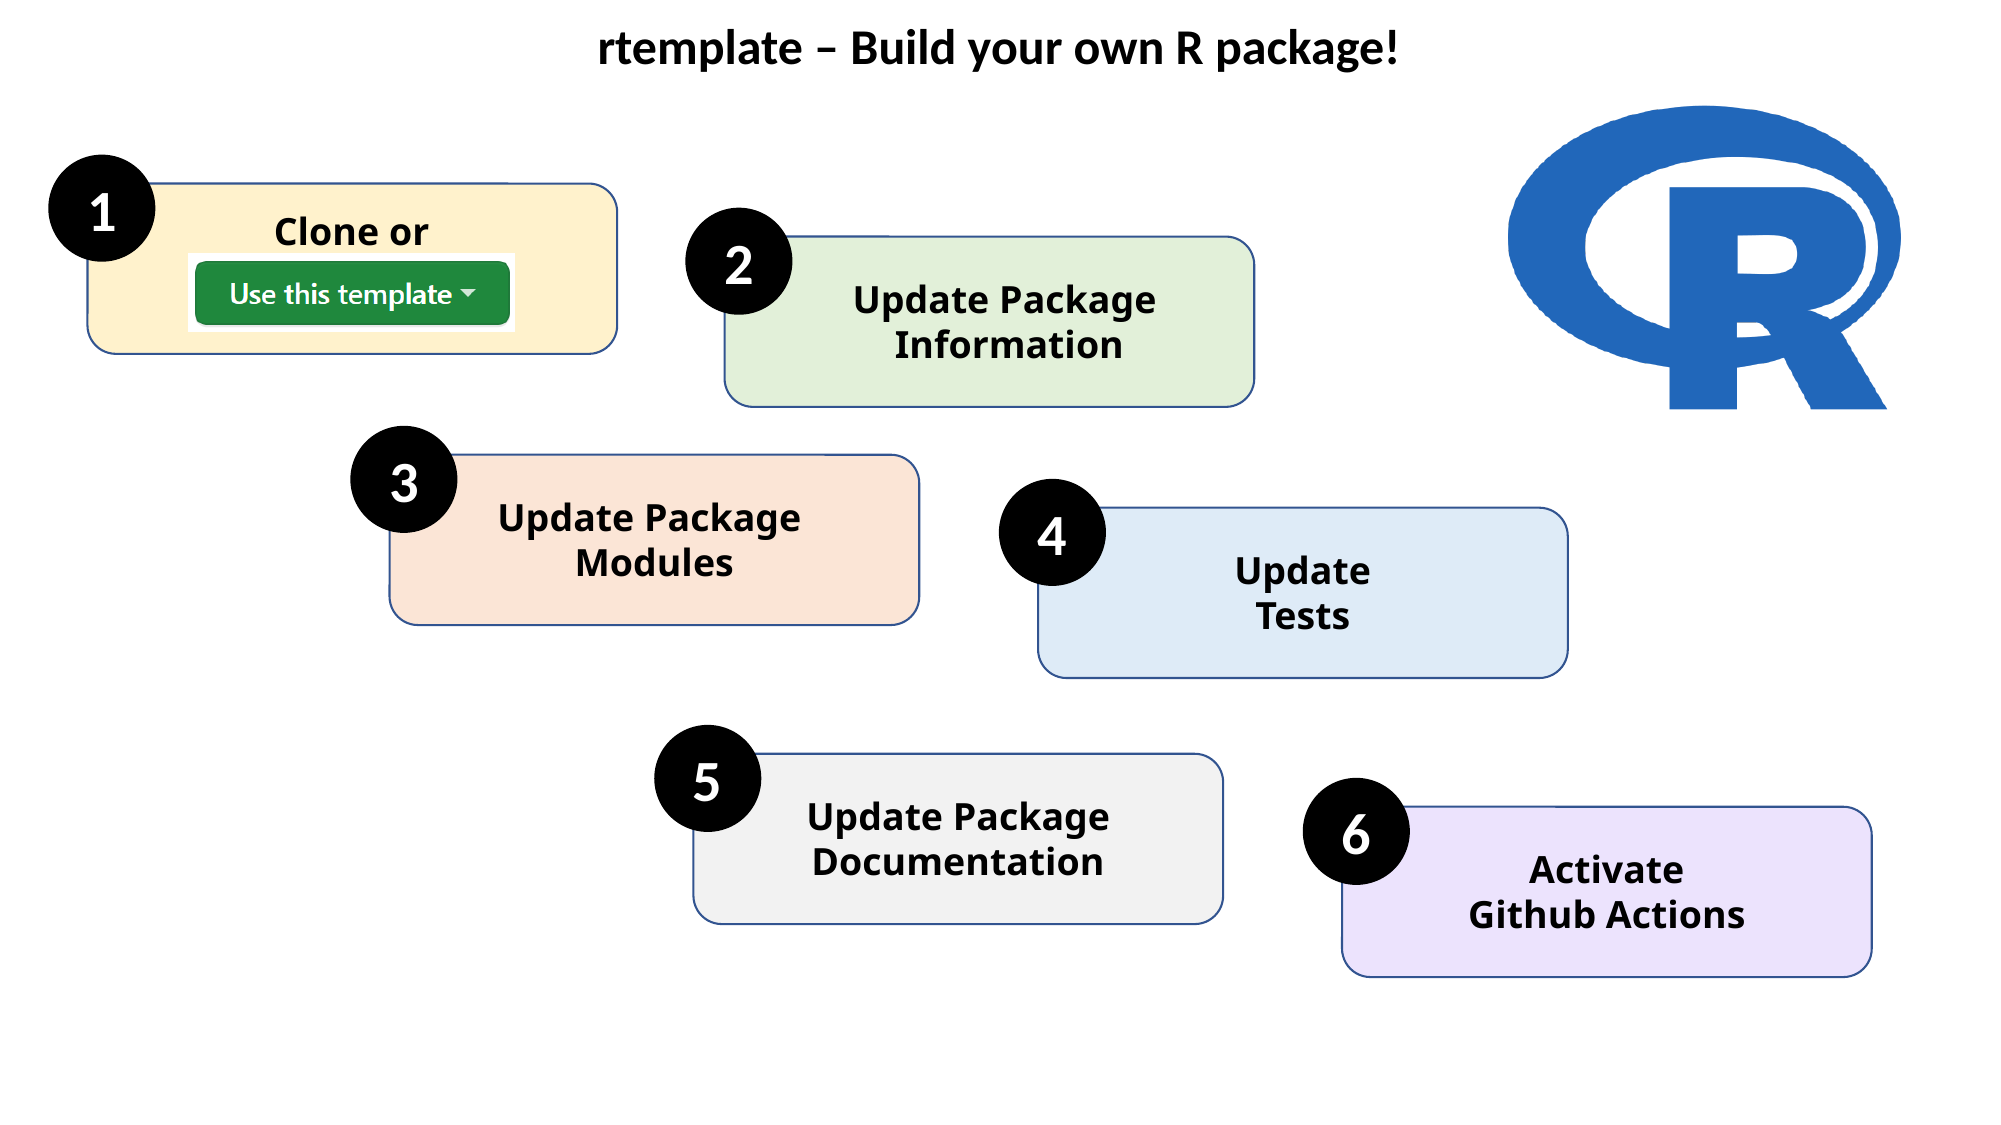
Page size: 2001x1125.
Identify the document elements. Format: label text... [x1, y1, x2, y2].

text_box 6 [1302, 777, 1410, 885]
picture [187, 253, 515, 332]
text_box Update Package Modules [482, 486, 827, 592]
text_box 4 [998, 478, 1106, 586]
text_box [86, 182, 619, 355]
text_box [1340, 805, 1873, 979]
text_box rtemplate – Build your own R package! [582, 6, 1416, 82]
text_box 2 [685, 207, 793, 315]
text_box [723, 235, 1256, 408]
text_box [388, 453, 921, 627]
text_box 5 [654, 724, 762, 832]
text_box Update Tests [1219, 539, 1387, 645]
text_box 3 [350, 425, 458, 533]
text_box 1 [48, 154, 156, 262]
text_box [692, 752, 1225, 926]
text_box Update Package Information [837, 268, 1182, 374]
picture [1485, 38, 1923, 476]
text_box Activate Github Actions [1453, 838, 1761, 944]
text_box [1037, 506, 1569, 680]
text_box Update Package Documentation [791, 785, 1126, 891]
text_box Clone or [258, 200, 445, 253]
